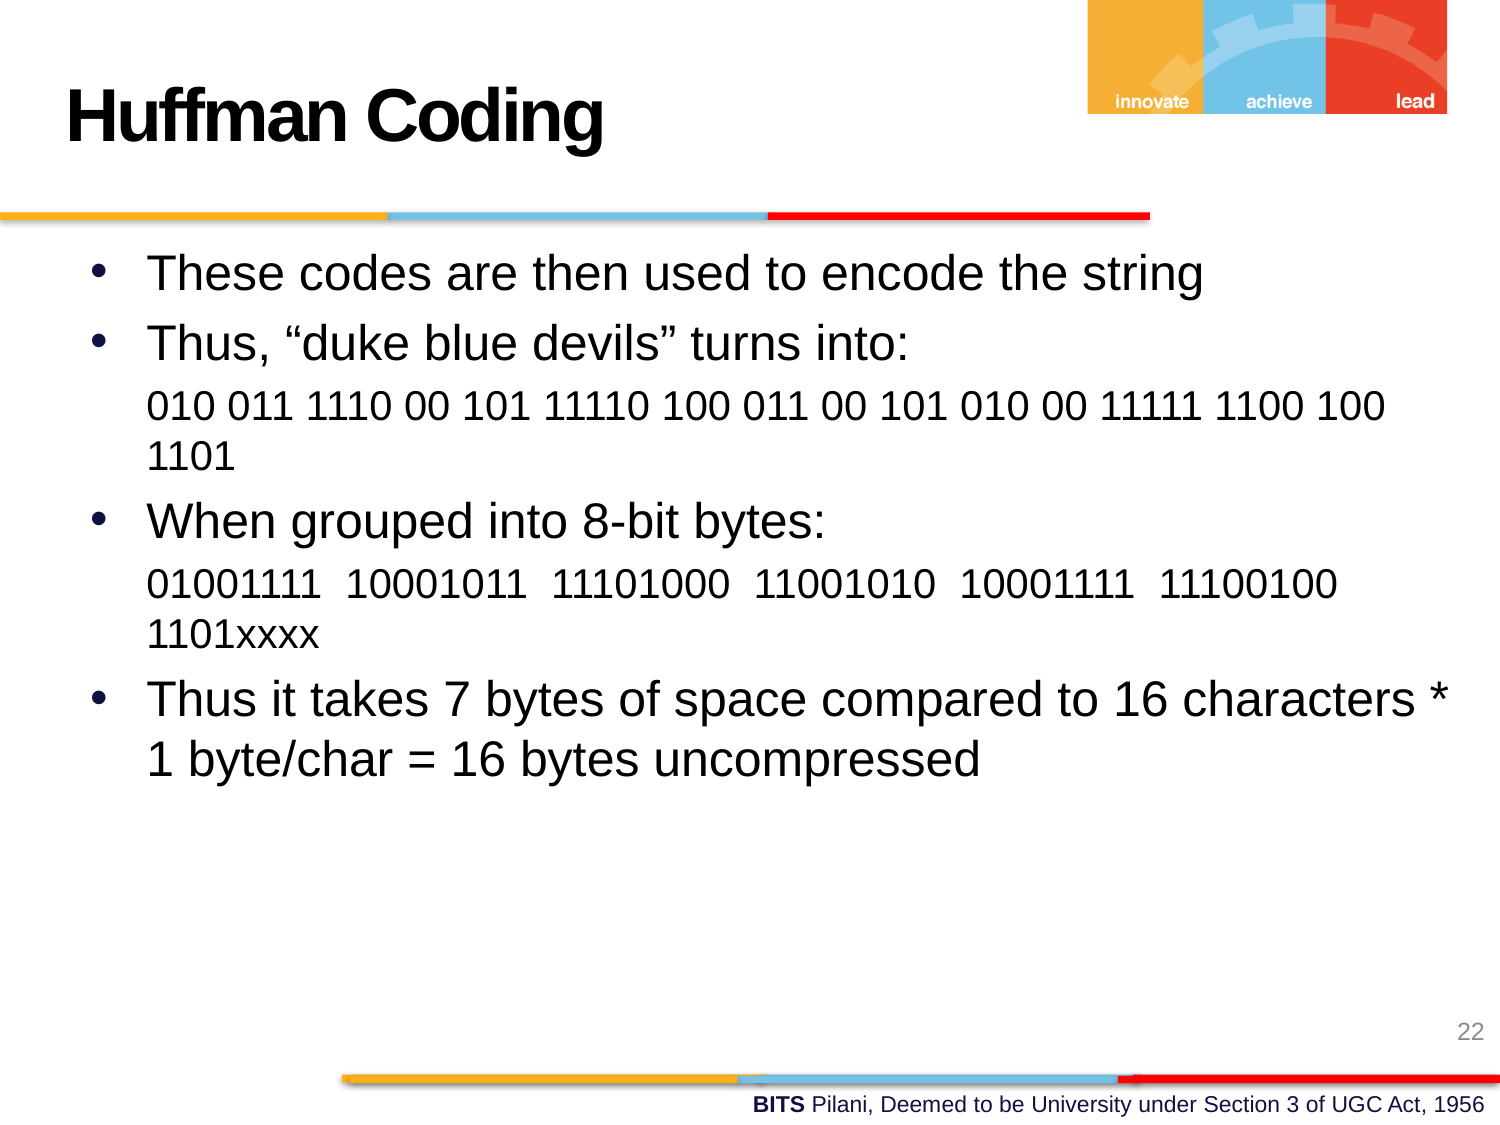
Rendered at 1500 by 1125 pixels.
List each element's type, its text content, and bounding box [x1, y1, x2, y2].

slide_number 22 [1149, 1000, 1500, 1061]
list Huffman Coding [50, 24, 1088, 213]
text_box These codes are then used to encode the string Thus, “duke blue devils” turns into: 010 011 1110 00 101 11110 100 011 00 101 010 00 11111 1100 100 1101 When grouped into 8-bit bytes: 01001111 10001011 11101000 11001010 10001111 11100100 1101xxxx Thus it takes 7 bytes of space compared to 16 characters * 1 byte/char = 16 bytes uncompressed [74, 232, 1488, 908]
picture [1087, 0, 1448, 114]
